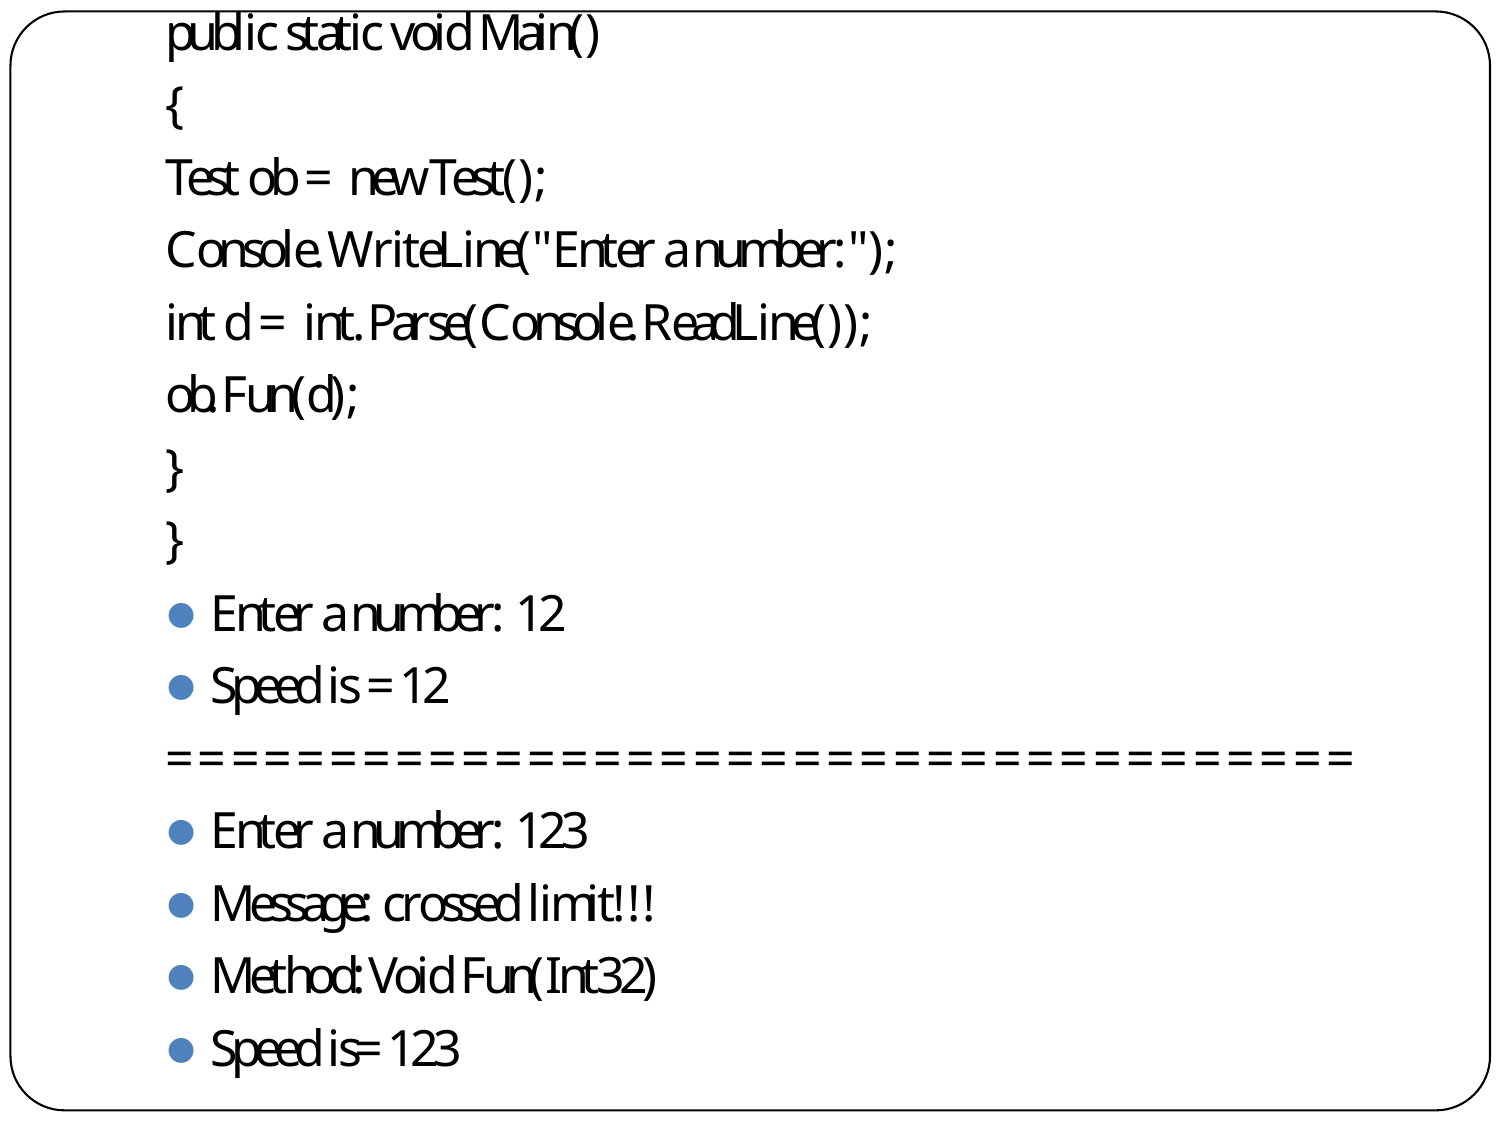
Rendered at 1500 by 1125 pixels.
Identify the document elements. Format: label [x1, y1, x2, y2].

text_box [0, 0, 1500, 1125]
